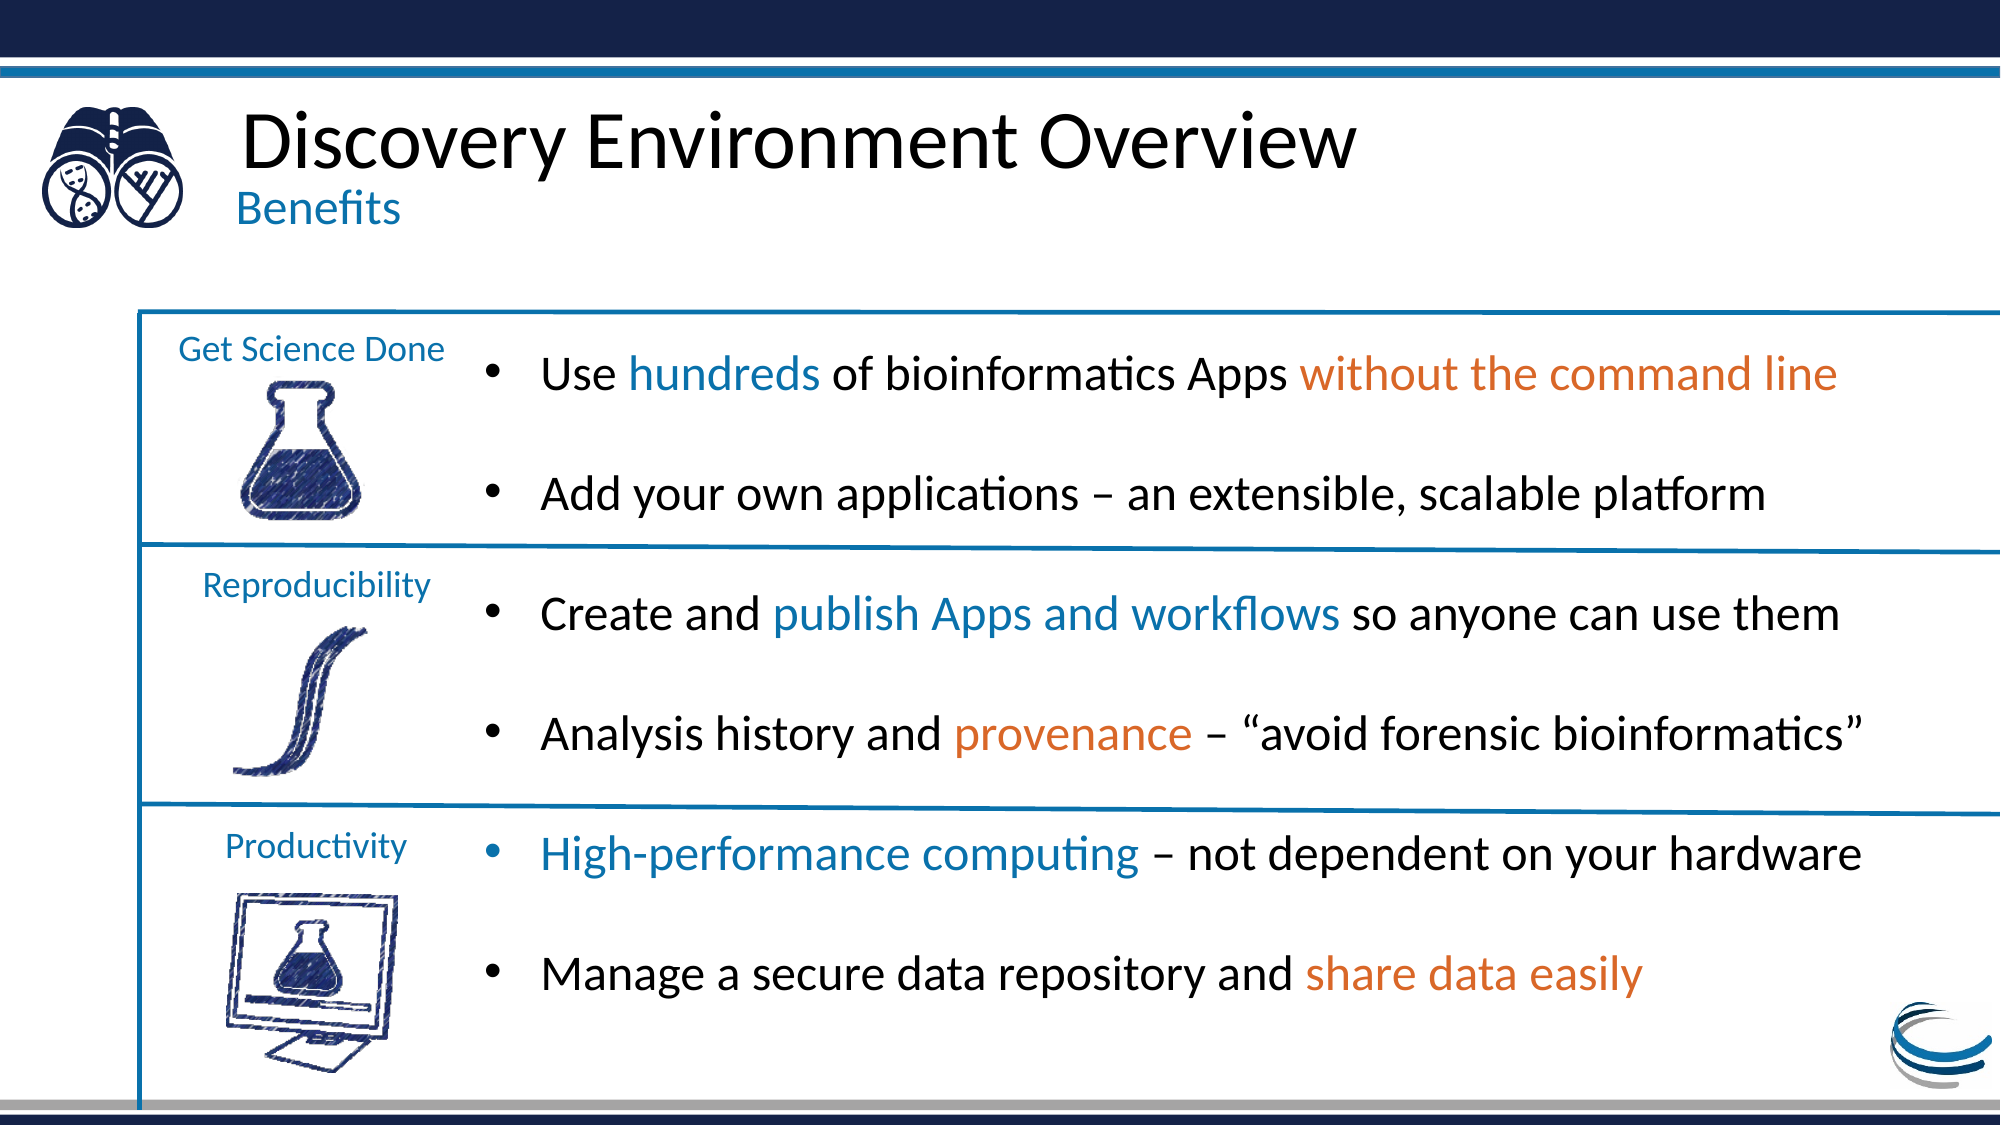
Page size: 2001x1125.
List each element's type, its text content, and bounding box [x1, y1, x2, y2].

picture [218, 611, 384, 783]
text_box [140, 544, 2000, 553]
picture [226, 893, 398, 1073]
text_box Reproducibility [187, 553, 447, 612]
picture [1890, 1002, 1992, 1089]
picture [42, 107, 183, 228]
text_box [140, 803, 2000, 815]
text_box Use hundreds of bioinformatics Apps without the command line Add your own applications – an extensible, scalable platform Create and publish Apps and workflows so anyone can use them Analysis history and provenance – “avoid forensic bioinformatics” High-performance computing – not dependent on your hardware Manage a secure data repository and share data easily [469, 815, 1880, 1009]
picture [237, 376, 365, 524]
text_box Discovery Environment Overview [226, 77, 1374, 193]
text_box Use hundreds of bioinformatics Apps without the command line Add your own applications – an extensible, scalable platform Create and publish Apps and workflows so anyone can use them Analysis history and provenance – “avoid forensic bioinformatics” High-performance computing – not dependent on your hardware Manage a secure data repository and share data easily [469, 333, 1880, 544]
text_box Productivity [210, 815, 423, 874]
text_box Get Science Done [163, 316, 461, 376]
text_box Benefits [220, 167, 417, 242]
text_box Use hundreds of bioinformatics Apps without the command line Add your own applications – an extensible, scalable platform Create and publish Apps and workflows so anyone can use them Analysis history and provenance – “avoid forensic bioinformatics” High-performance computing – not dependent on your hardware Manage a secure data repository and share data easily [469, 553, 1880, 803]
